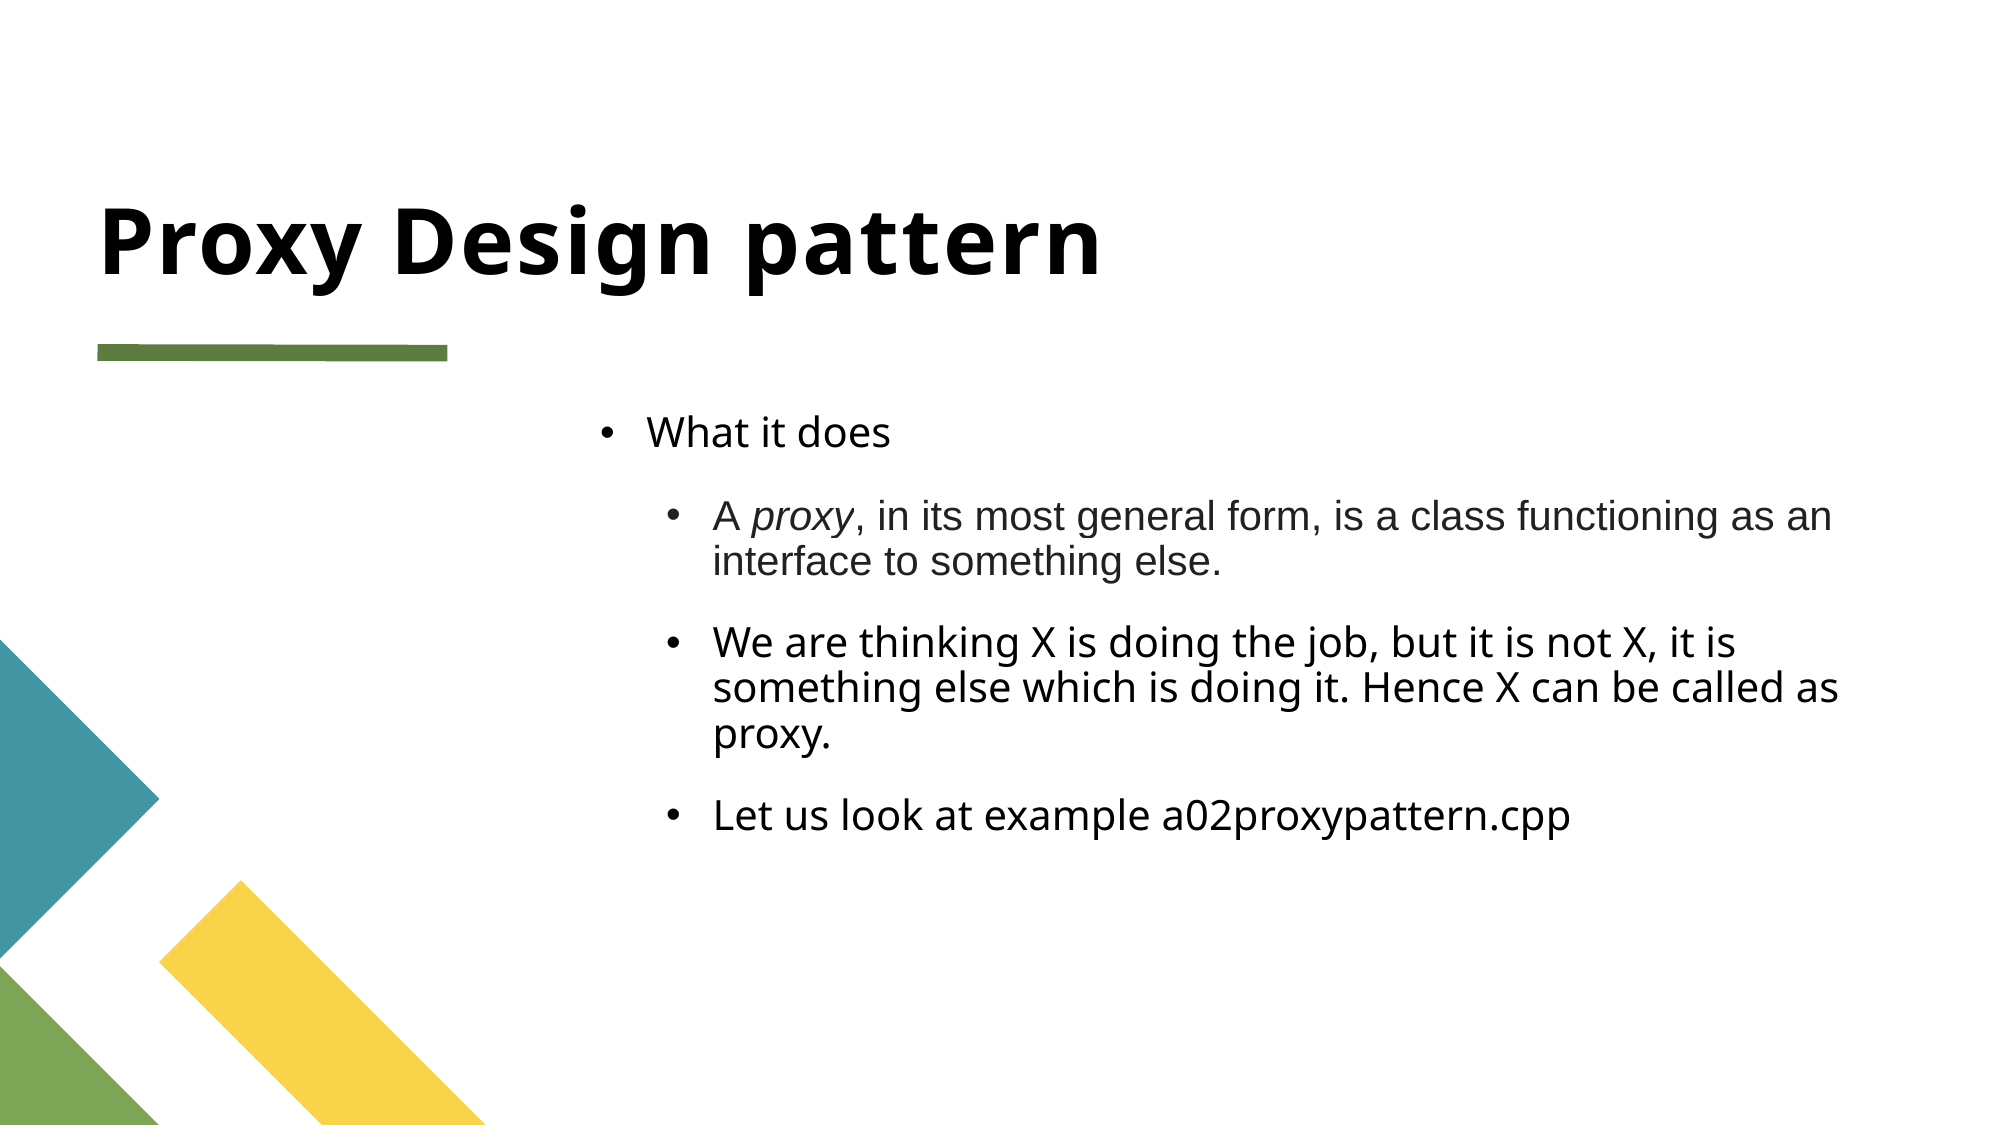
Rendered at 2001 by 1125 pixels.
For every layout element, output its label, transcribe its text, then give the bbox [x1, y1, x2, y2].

title Proxy Design pattern [97, 16, 1882, 293]
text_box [0, 639, 486, 1125]
list What it does A proxy, in its most general form, is a class functioning as an interface to something else. We are thinking X is doing the job, but it is not X, it is something else which is doing it. Hence X can be called as proxy. Let us look at example a02proxypattern.cpp [600, 374, 1882, 982]
